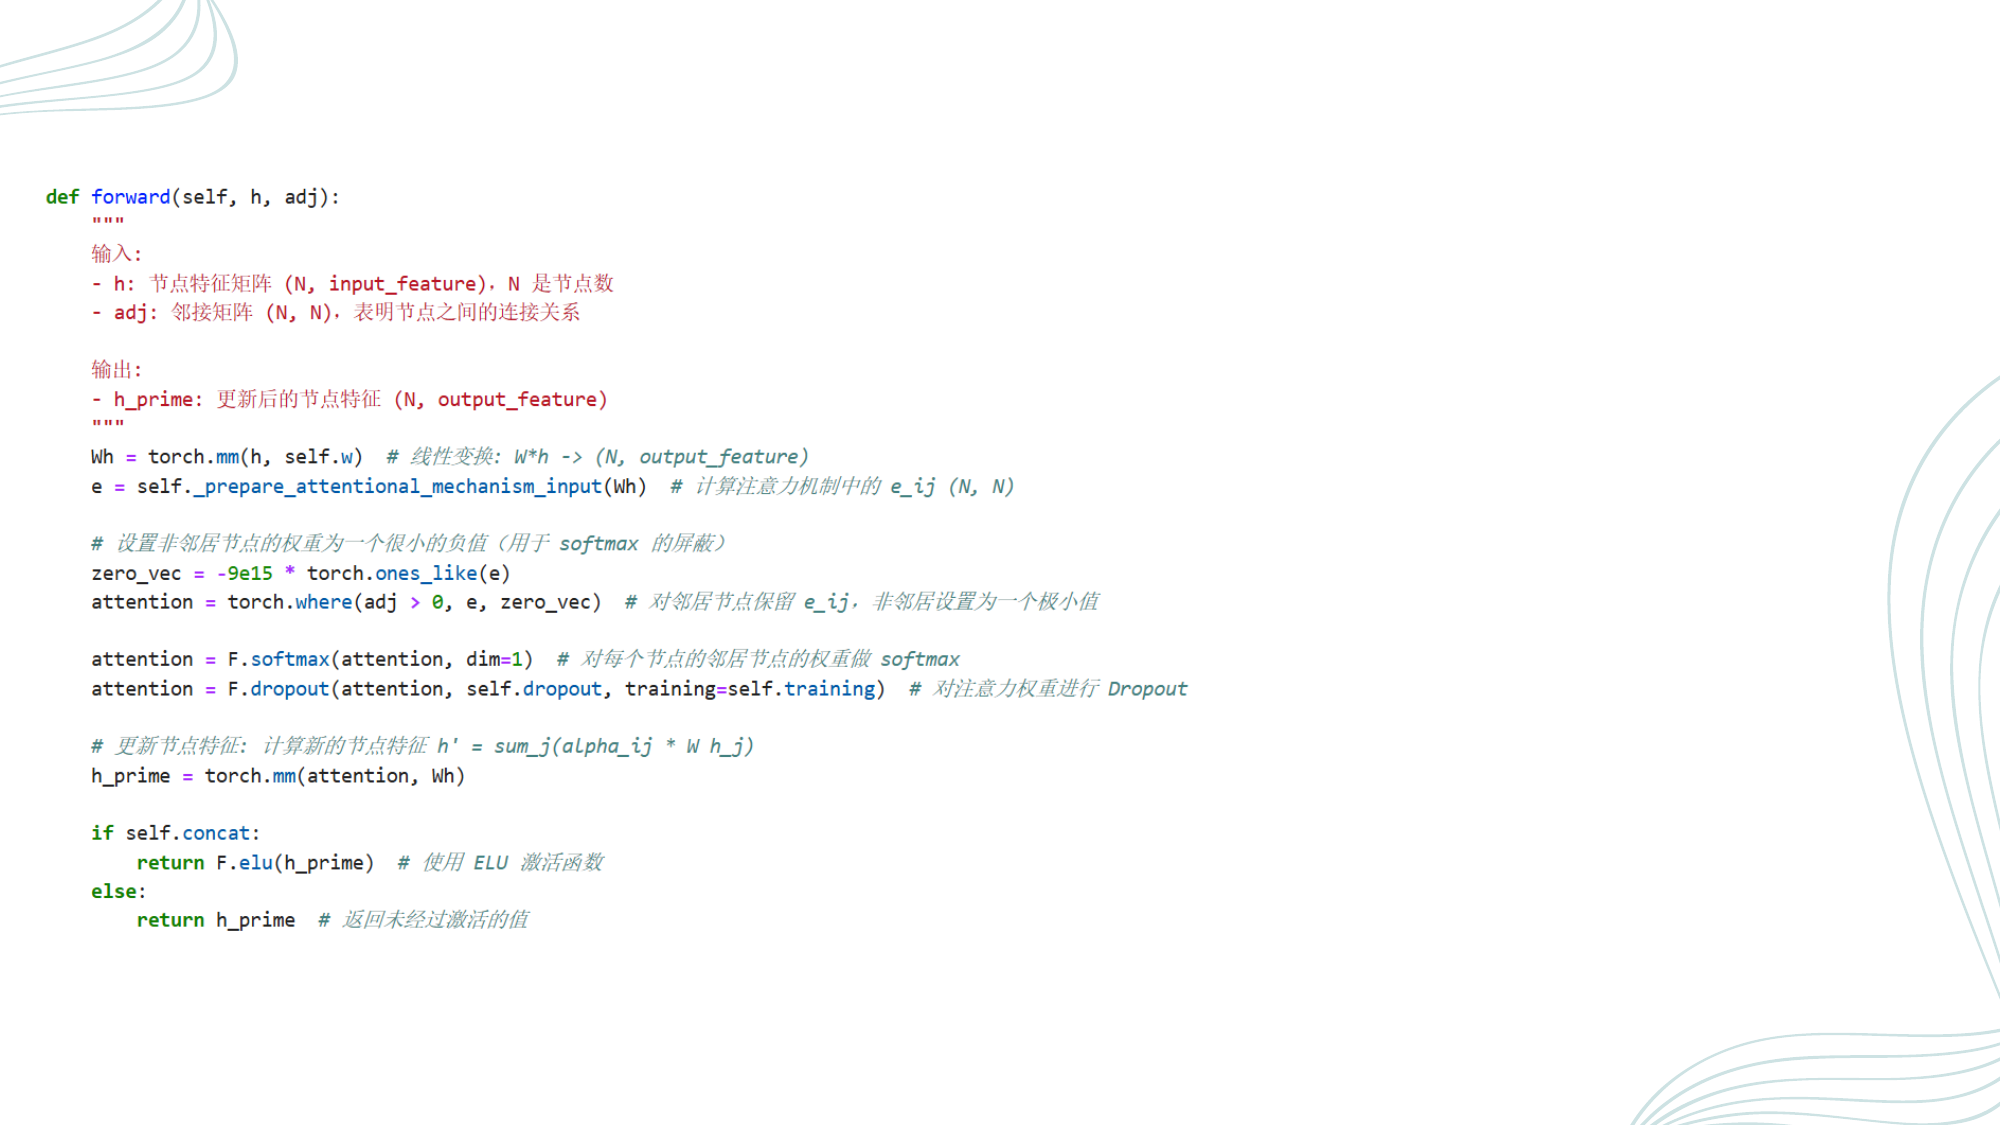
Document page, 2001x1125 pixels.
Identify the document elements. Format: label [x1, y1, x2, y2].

picture [37, 175, 1232, 950]
